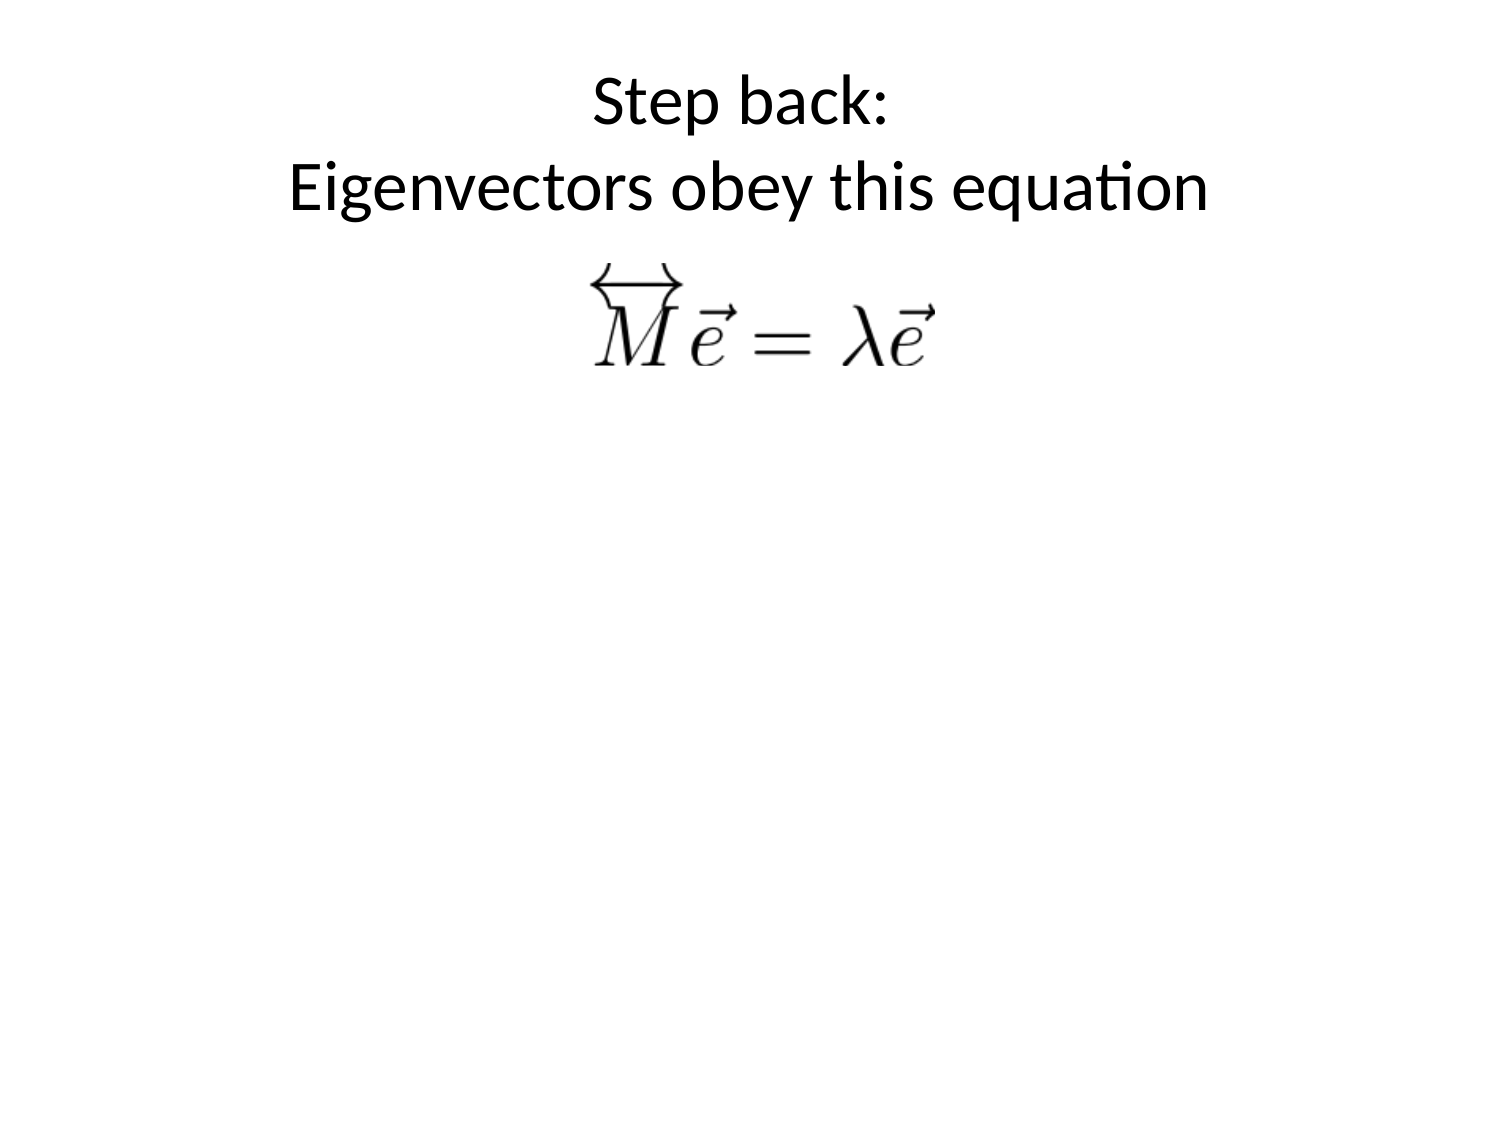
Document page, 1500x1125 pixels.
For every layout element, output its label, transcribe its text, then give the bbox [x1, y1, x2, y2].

title Step back: Eigenvectors obey this equation [74, 44, 1426, 233]
picture [588, 262, 936, 366]
